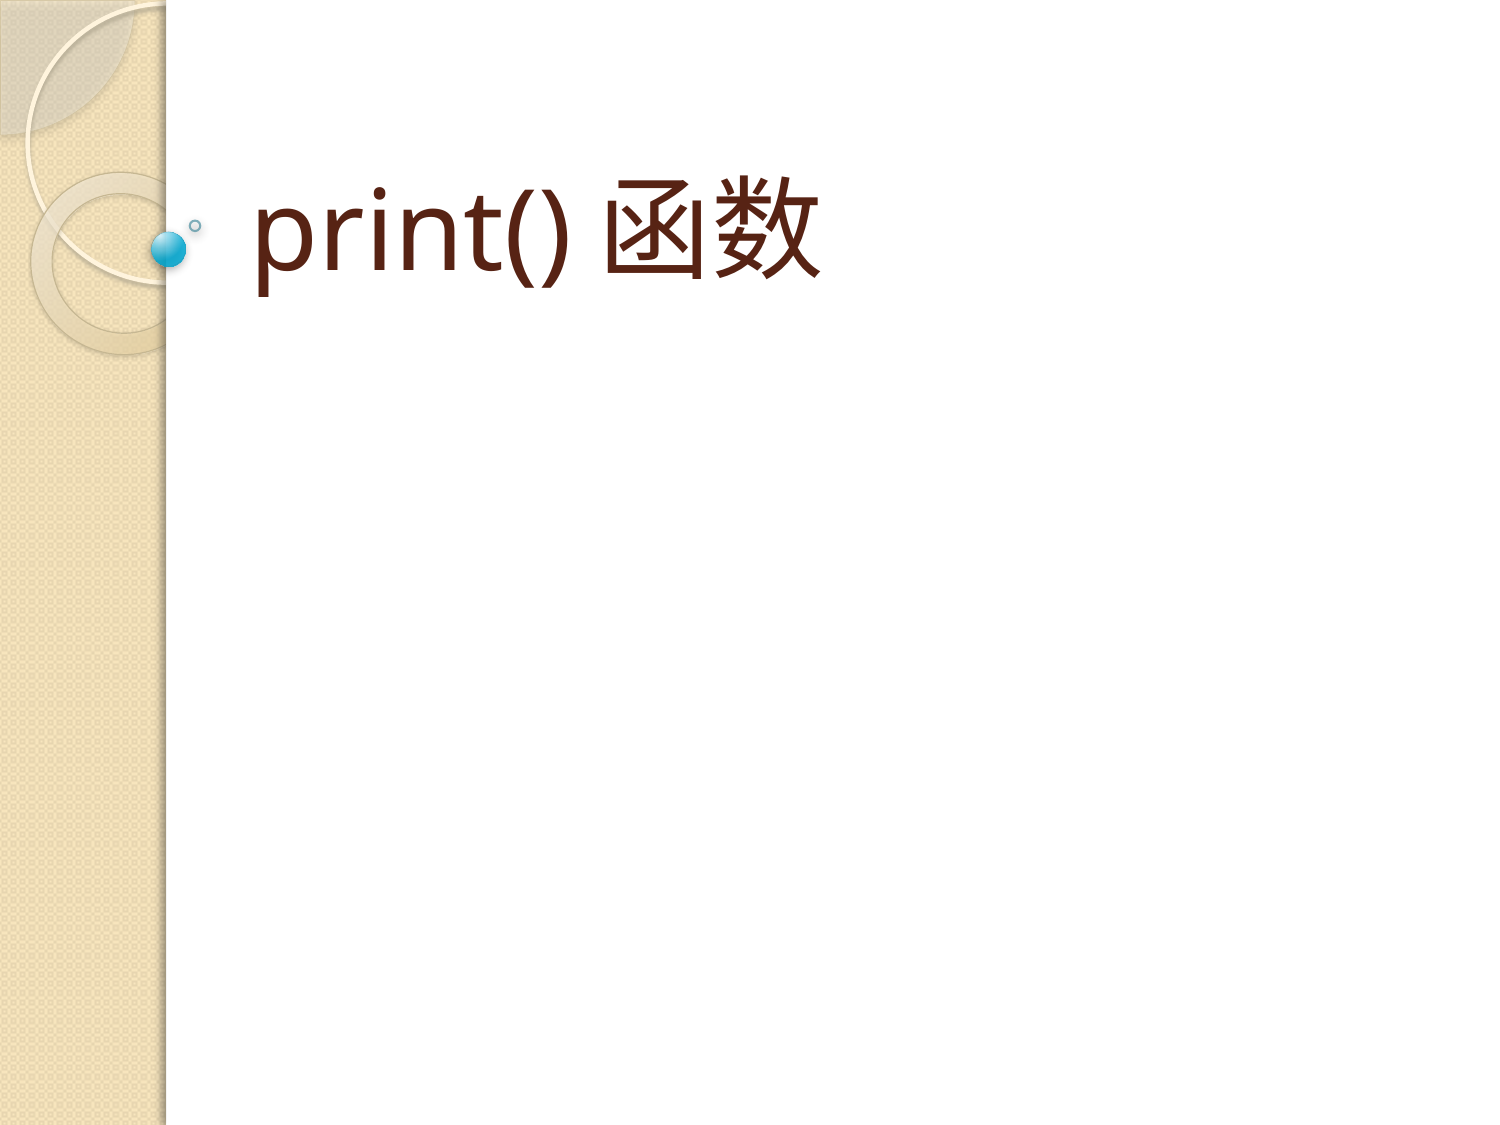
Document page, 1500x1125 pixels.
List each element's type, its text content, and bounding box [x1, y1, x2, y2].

title print()函数 [234, 59, 1450, 301]
